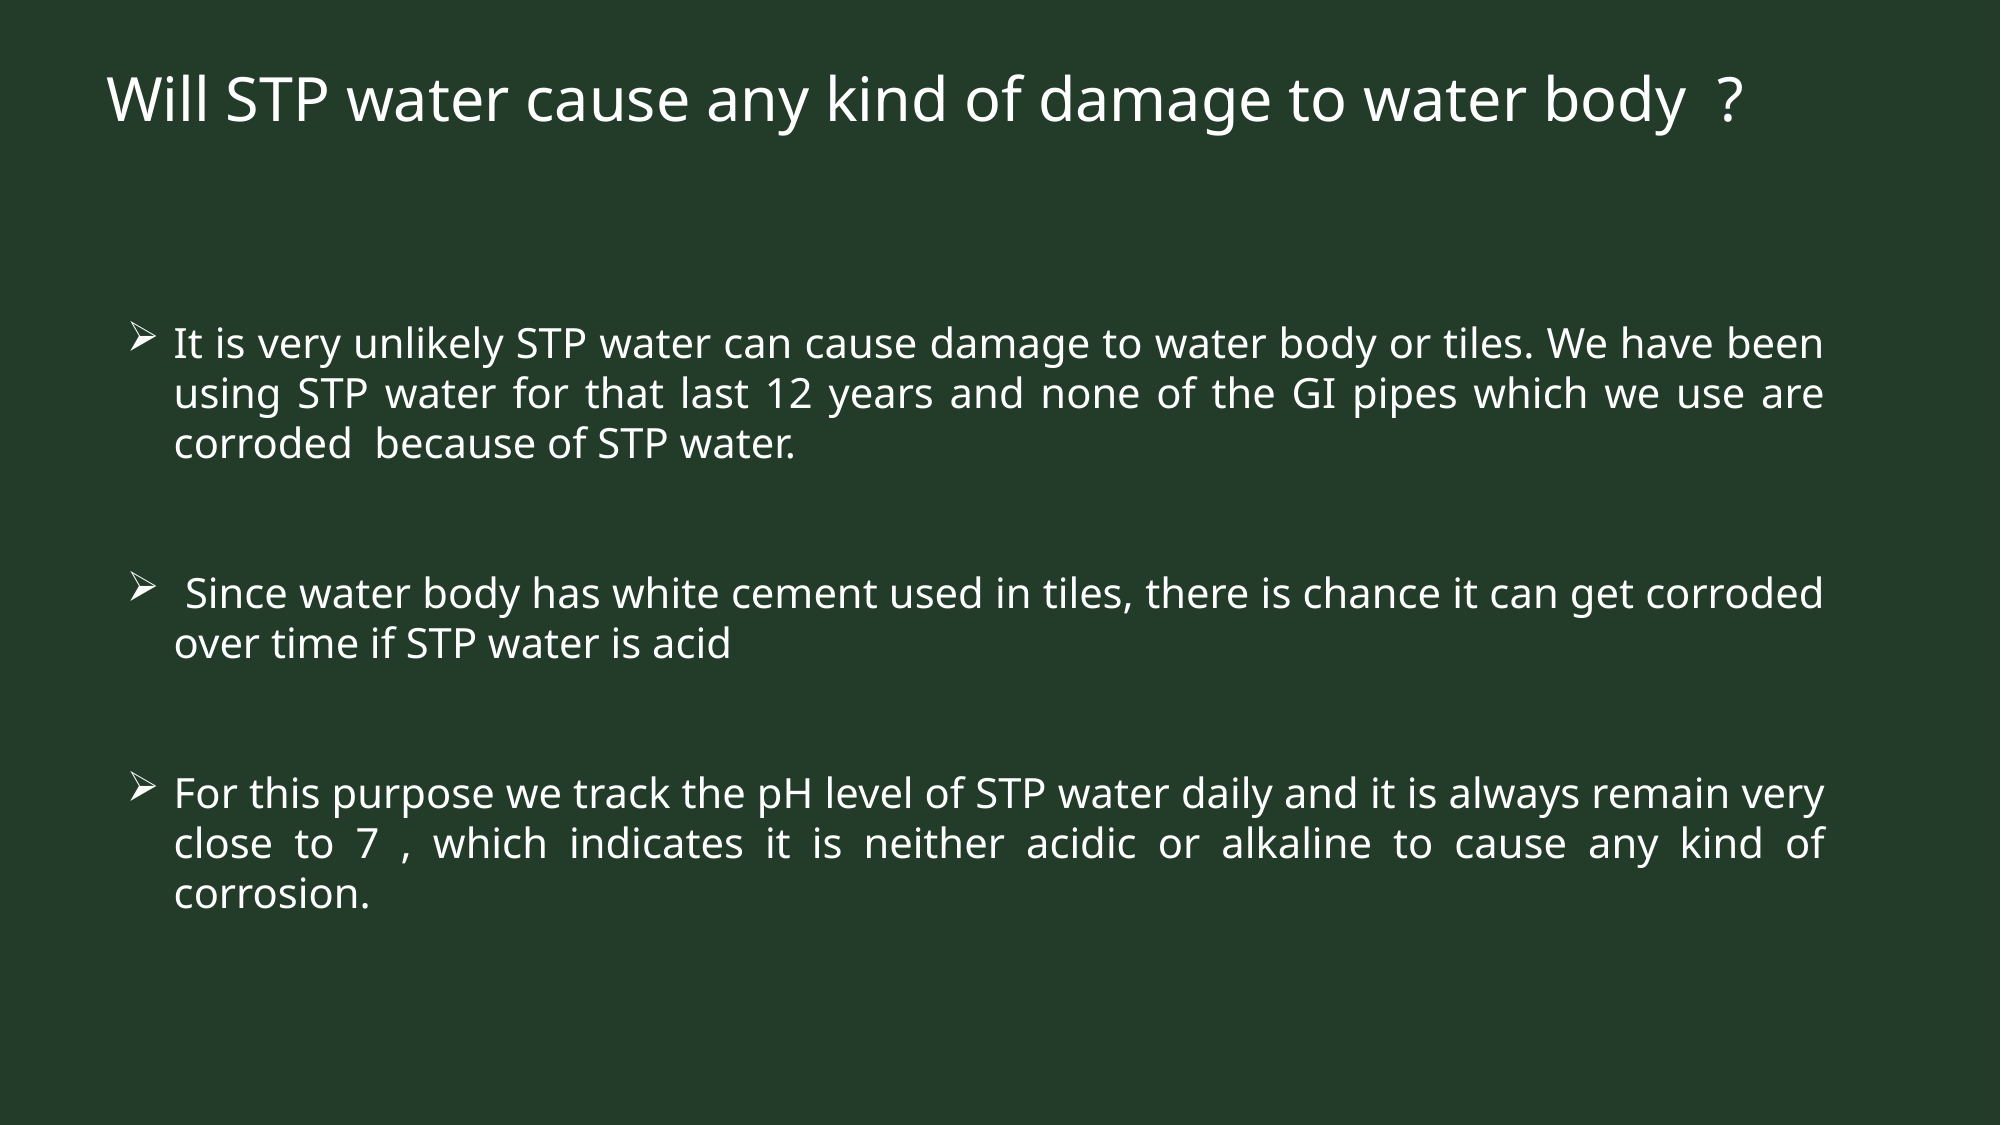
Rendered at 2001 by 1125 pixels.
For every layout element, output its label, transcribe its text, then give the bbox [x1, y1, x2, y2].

text_box Will STP water cause any kind of damage to water body ? [91, 54, 1909, 162]
text_box It is very unlikely STP water can cause damage to water body or tiles. We have been using STP water for that last 12 years and none of the GI pipes which we use are corroded because of STP water. Since water body has white cement used in tiles, there is chance it can get corroded over time if STP water is acid For this purpose we track the pH level of STP water daily and it is always remain very close to 7 , which indicates it is neither acidic or alkaline to cause any kind of corrosion. [112, 309, 1841, 925]
